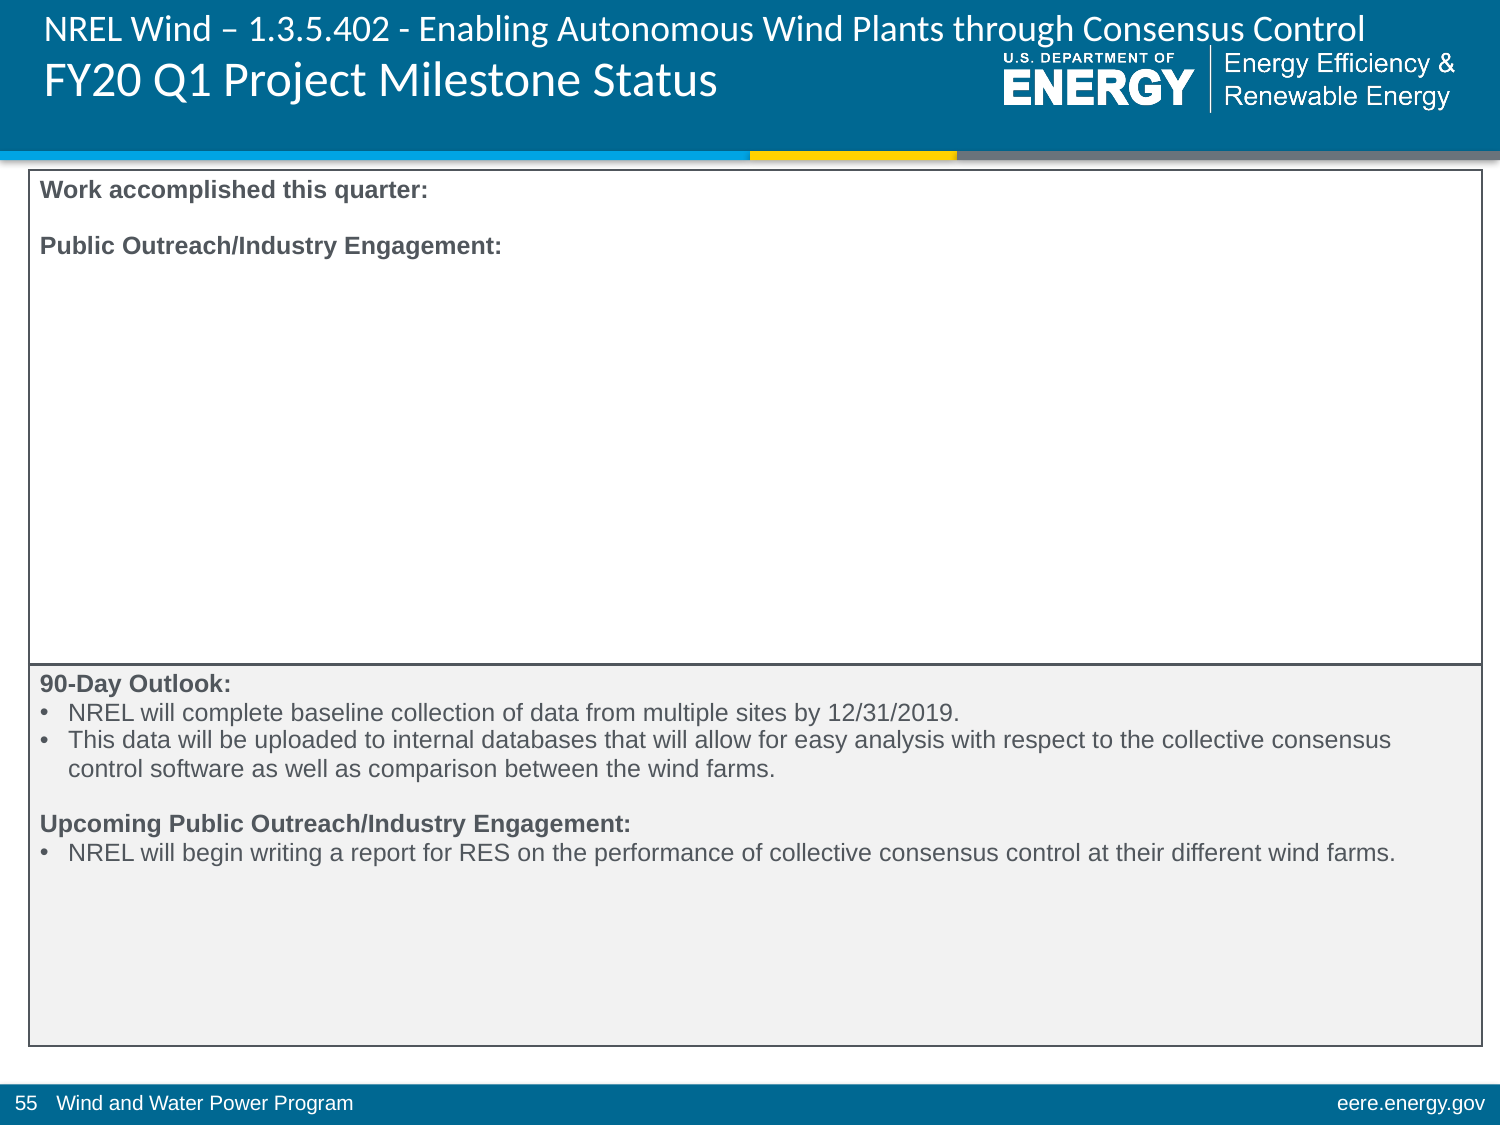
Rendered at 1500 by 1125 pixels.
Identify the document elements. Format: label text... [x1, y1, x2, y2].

table_cell 90-Day Outlook: NREL will complete baseline collection of data from multiple sites by 12/31/2019. This data will be uploaded to internal databases that will allow for easy analysis with respect to the collective consensus control software as well as comparison between the wind farms. Upcoming Public Outreach/Industry Engagement: NREL will begin writing a report for RES on the performance of collective consensus control at their different wind farms. [30, 666, 1481, 1045]
title NREL Wind – 1.3.5.402 - Enabling Autonomous Wind Plants through Consensus Control FY20 Q1 Project Milestone Status [28, 0, 1463, 104]
table_header Work accomplished this quarter: Public Outreach/Industry Engagement: [30, 171, 1481, 663]
